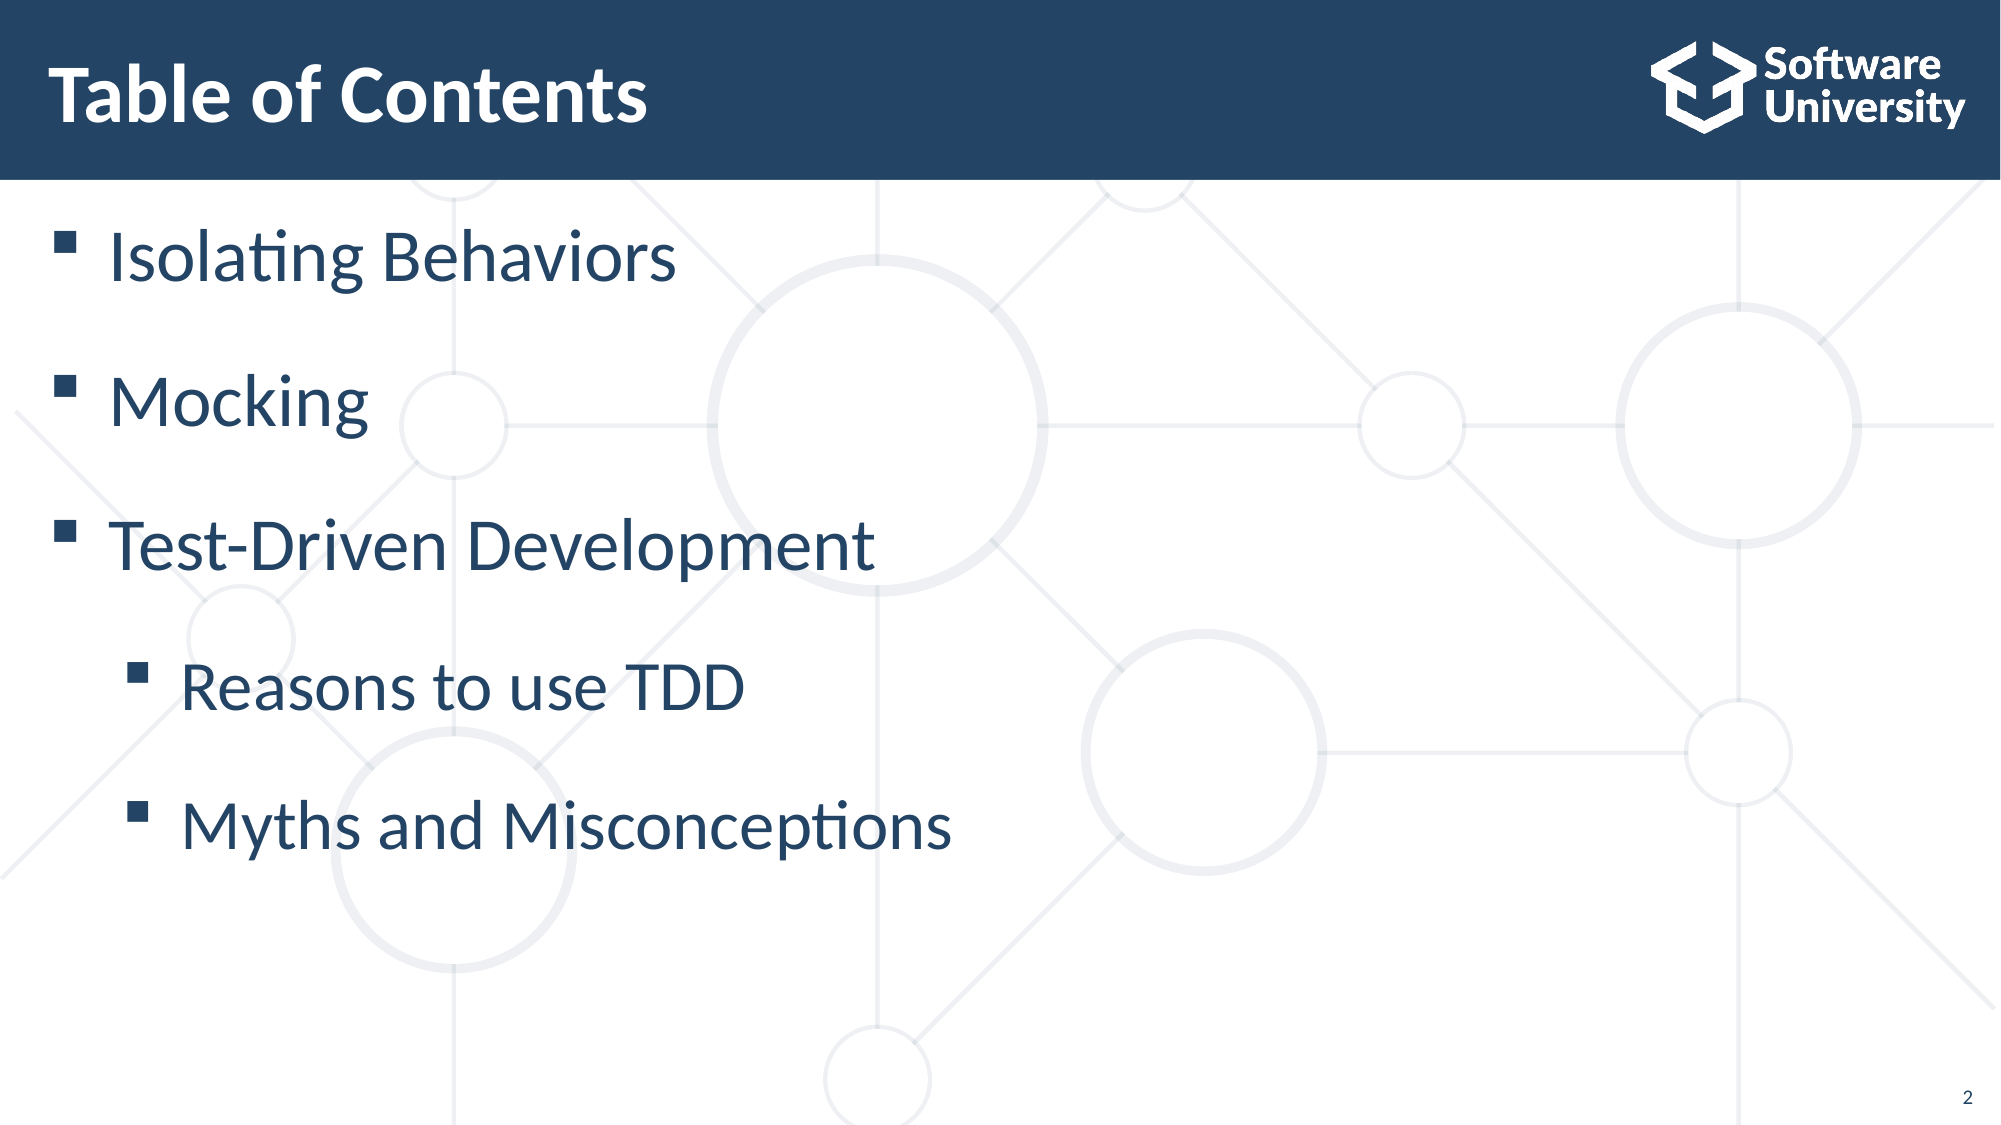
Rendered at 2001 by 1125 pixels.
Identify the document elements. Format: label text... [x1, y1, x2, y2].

picture [1651, 41, 1966, 134]
list Isolating Behaviors Mocking Test-Driven Development Reasons to use TDD Myths and Misconceptions [31, 196, 1970, 1104]
title Table of Contents [31, 16, 1625, 162]
slide_number 2 [1927, 1067, 1989, 1117]
